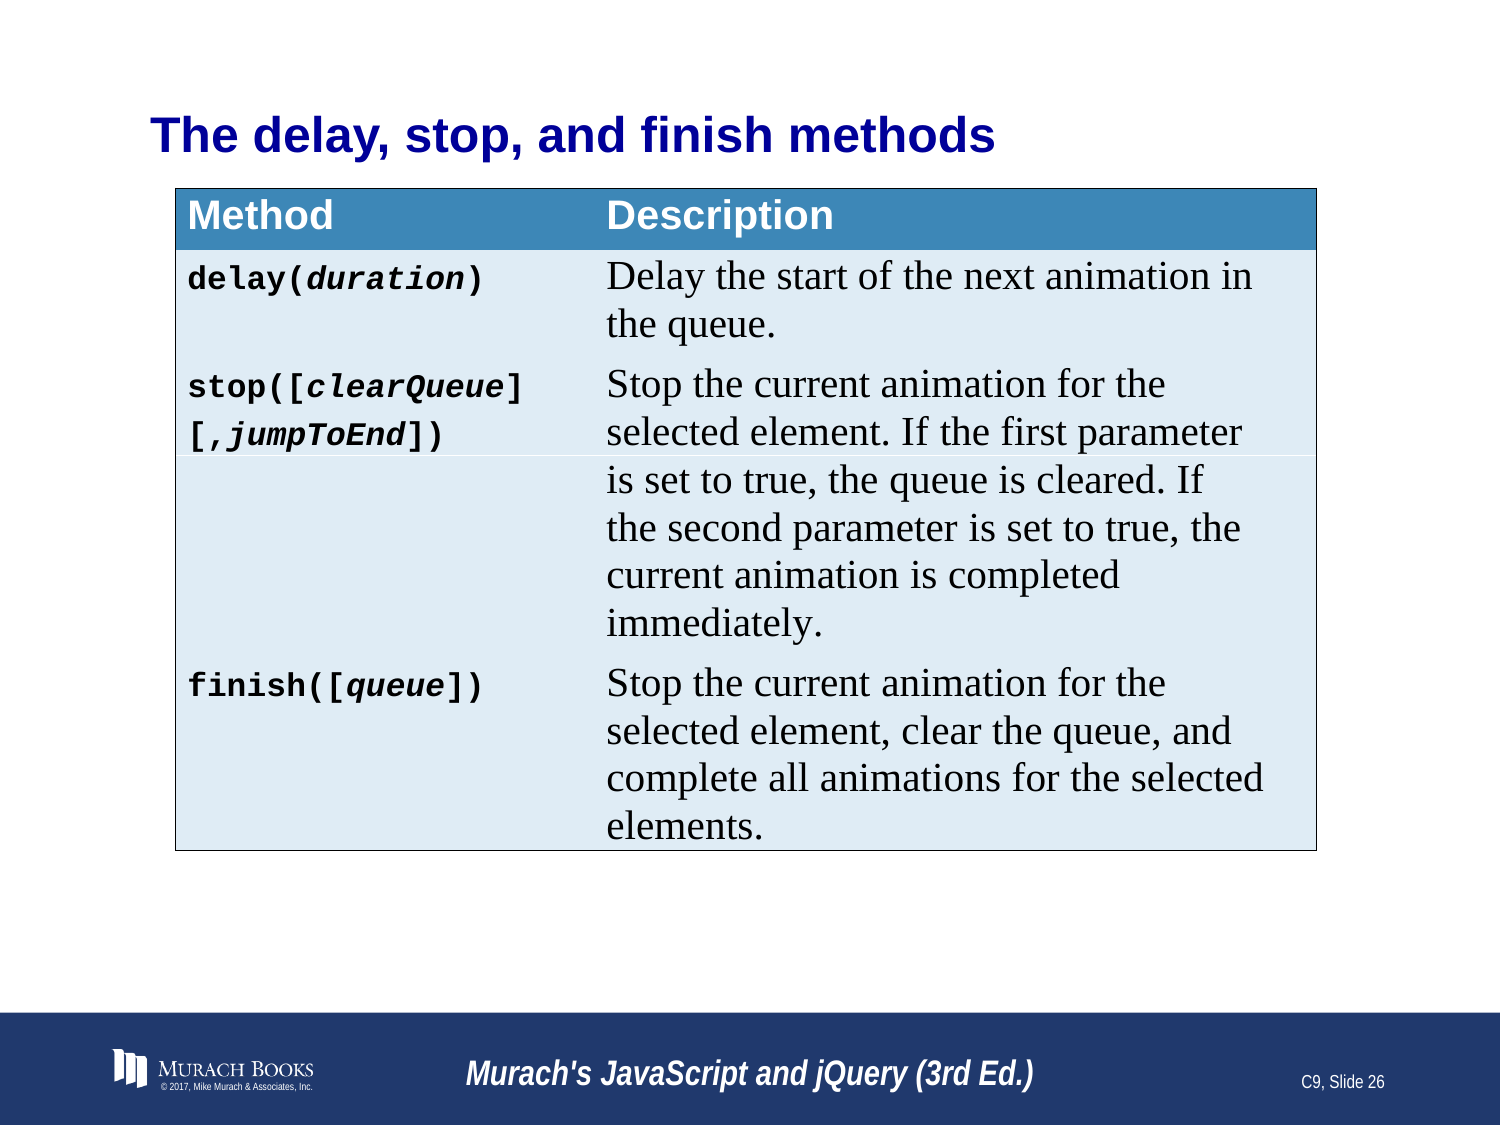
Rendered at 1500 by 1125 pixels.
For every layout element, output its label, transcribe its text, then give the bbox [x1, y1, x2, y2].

slide_number Murach's JavaScript and jQuery (3rd Ed.) [463, 1025, 1050, 1100]
slide_number C9, Slide 26 [1087, 1025, 1400, 1100]
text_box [149, 175, 1340, 865]
title The delay, stop, and finish methods [150, 102, 1350, 164]
footer © 2017, Mike Murach & Associates, Inc. [12, 1025, 463, 1100]
